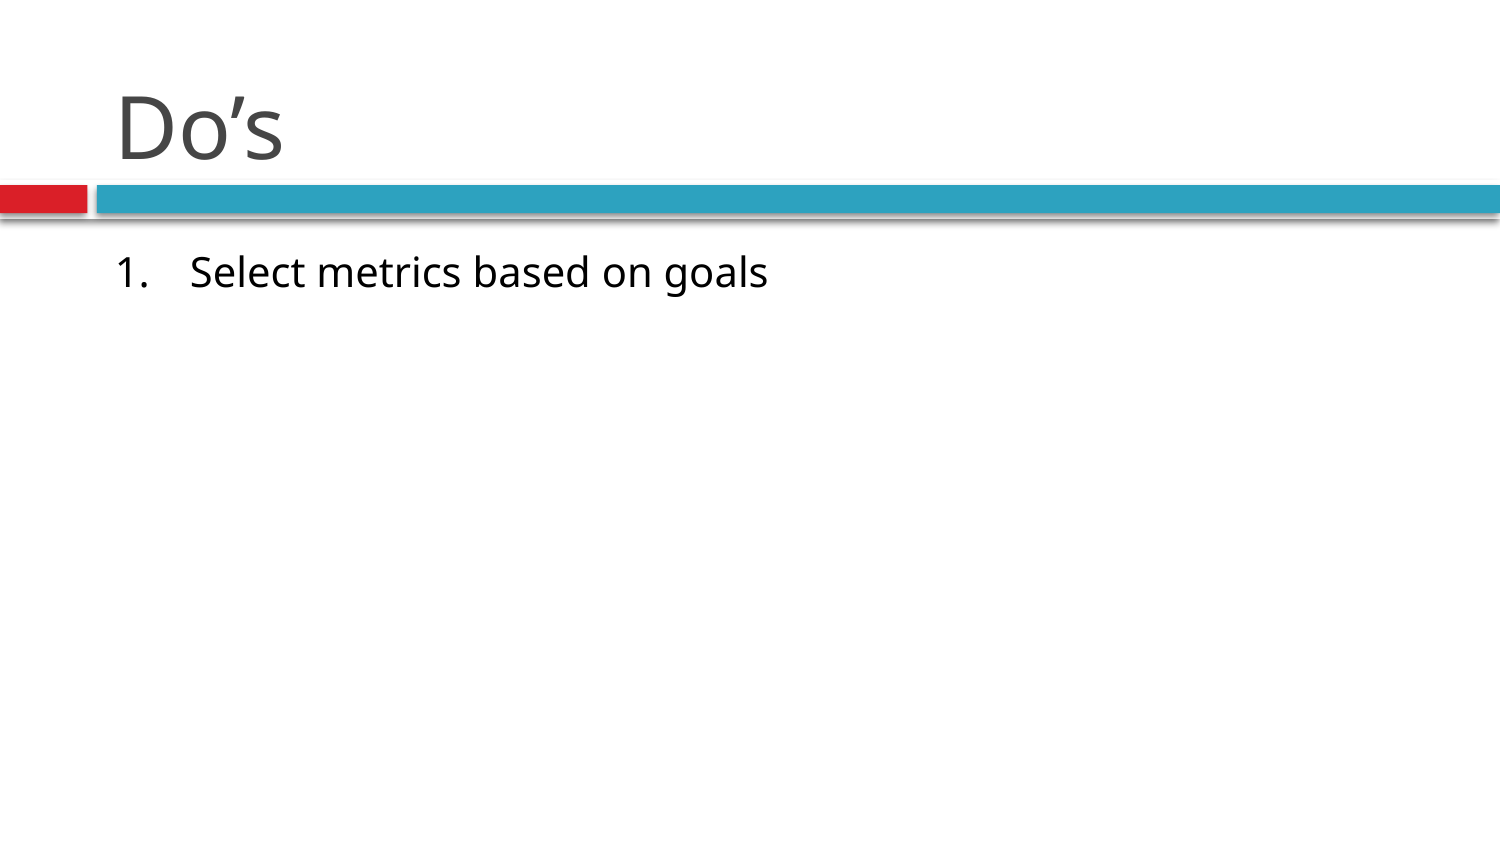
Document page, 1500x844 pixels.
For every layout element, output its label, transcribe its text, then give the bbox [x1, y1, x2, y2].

text_box Select metrics based on goals [100, 244, 1424, 360]
title Do’s [99, 19, 1438, 185]
